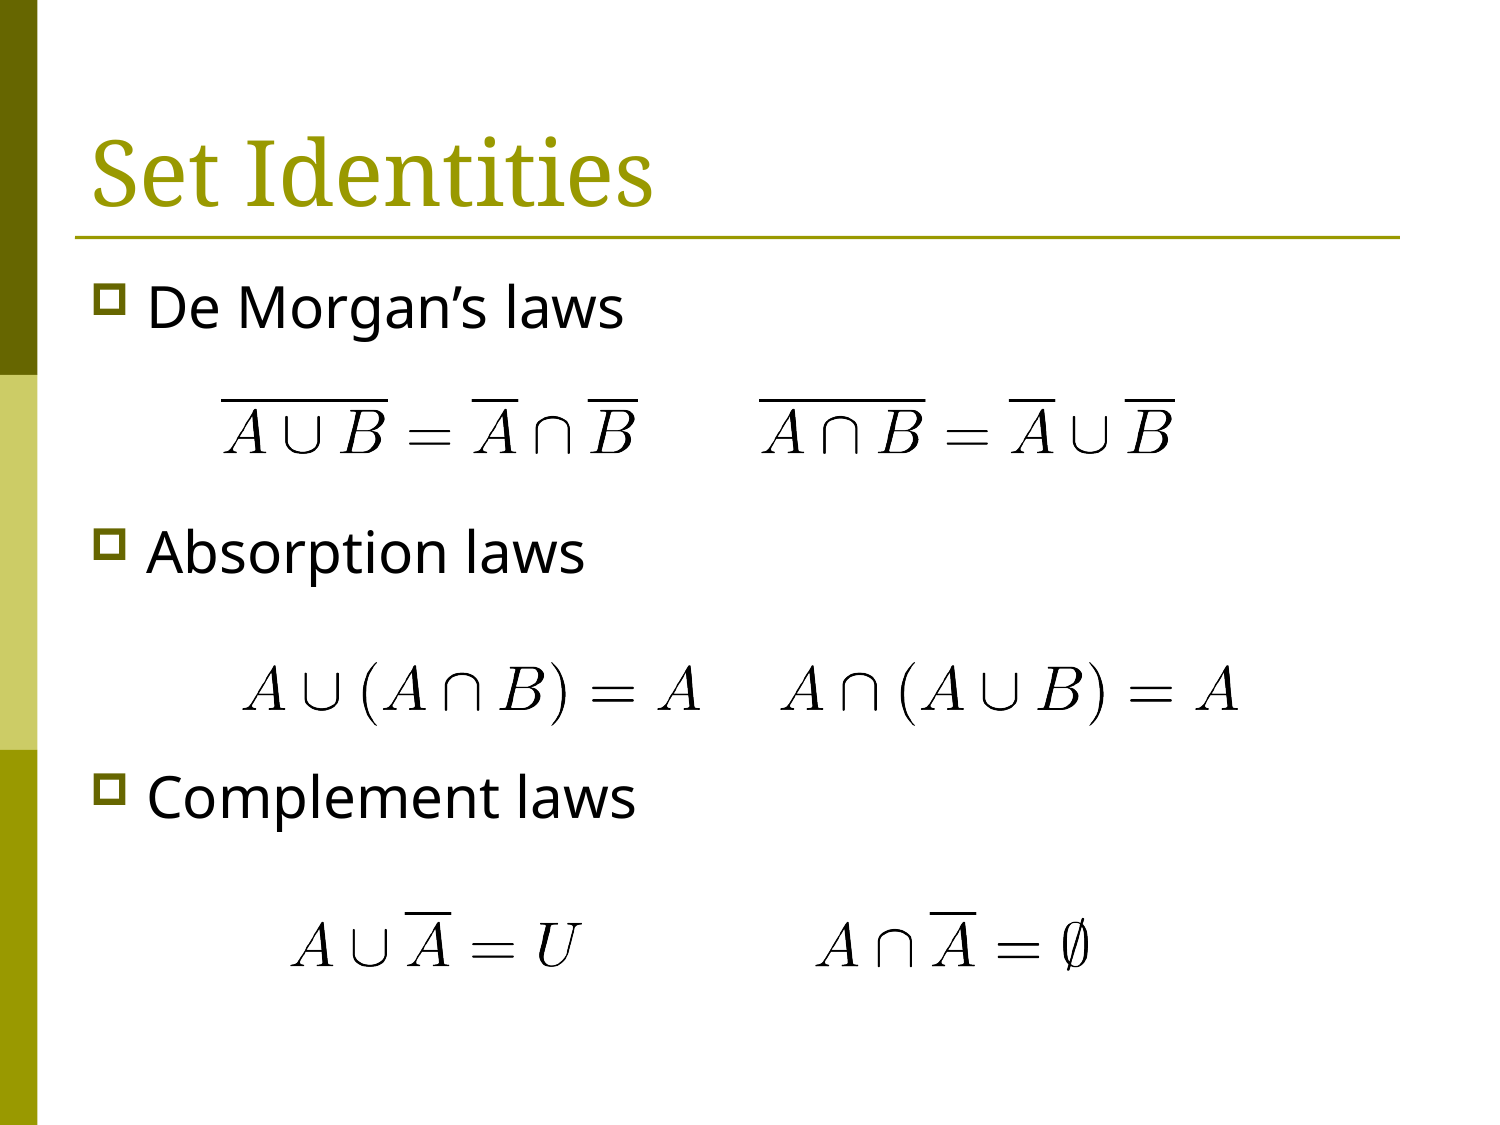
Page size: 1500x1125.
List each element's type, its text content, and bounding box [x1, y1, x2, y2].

picture [759, 399, 1175, 454]
picture [780, 662, 1238, 726]
picture [221, 399, 638, 454]
list De Morgan’s laws Absorption laws Complement laws [75, 262, 1425, 1006]
picture [242, 662, 700, 726]
title Set Identities [75, 45, 1425, 233]
picture [290, 912, 582, 967]
picture [815, 912, 1088, 971]
